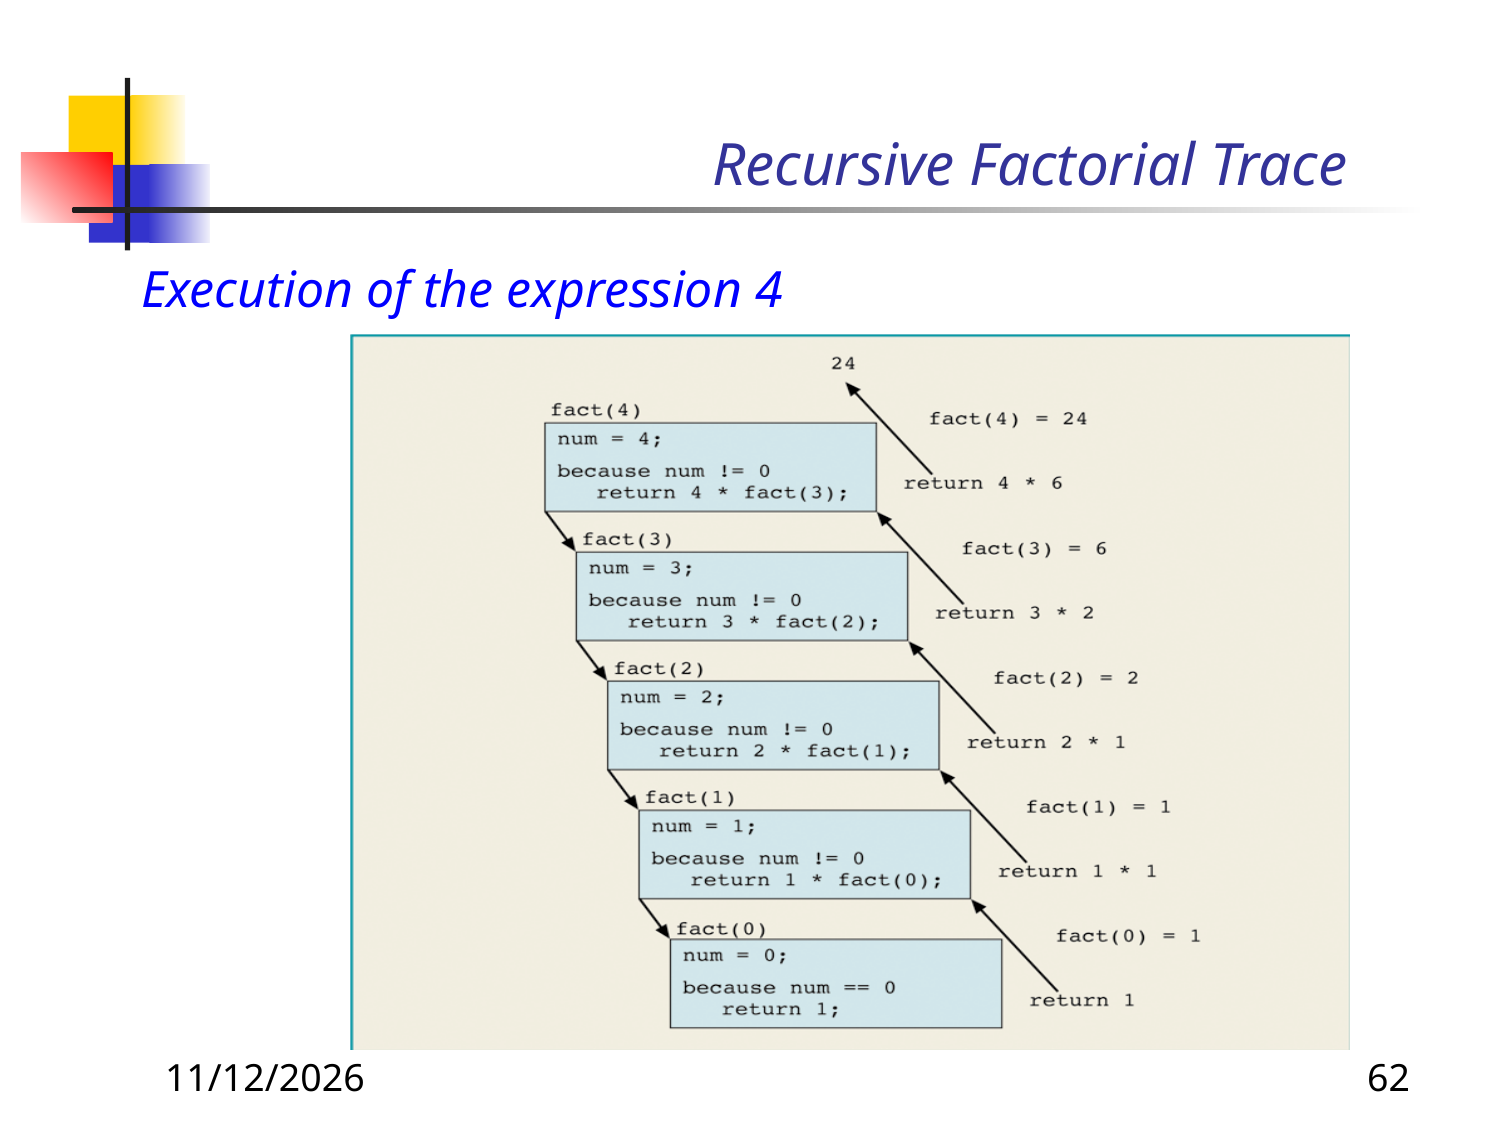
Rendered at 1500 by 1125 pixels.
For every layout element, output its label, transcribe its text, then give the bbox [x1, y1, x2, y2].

picture [349, 334, 1351, 1051]
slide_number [150, 1037, 463, 1113]
slide_number 62 [1112, 1037, 1425, 1113]
title Recursive Factorial Trace [188, 16, 1363, 205]
